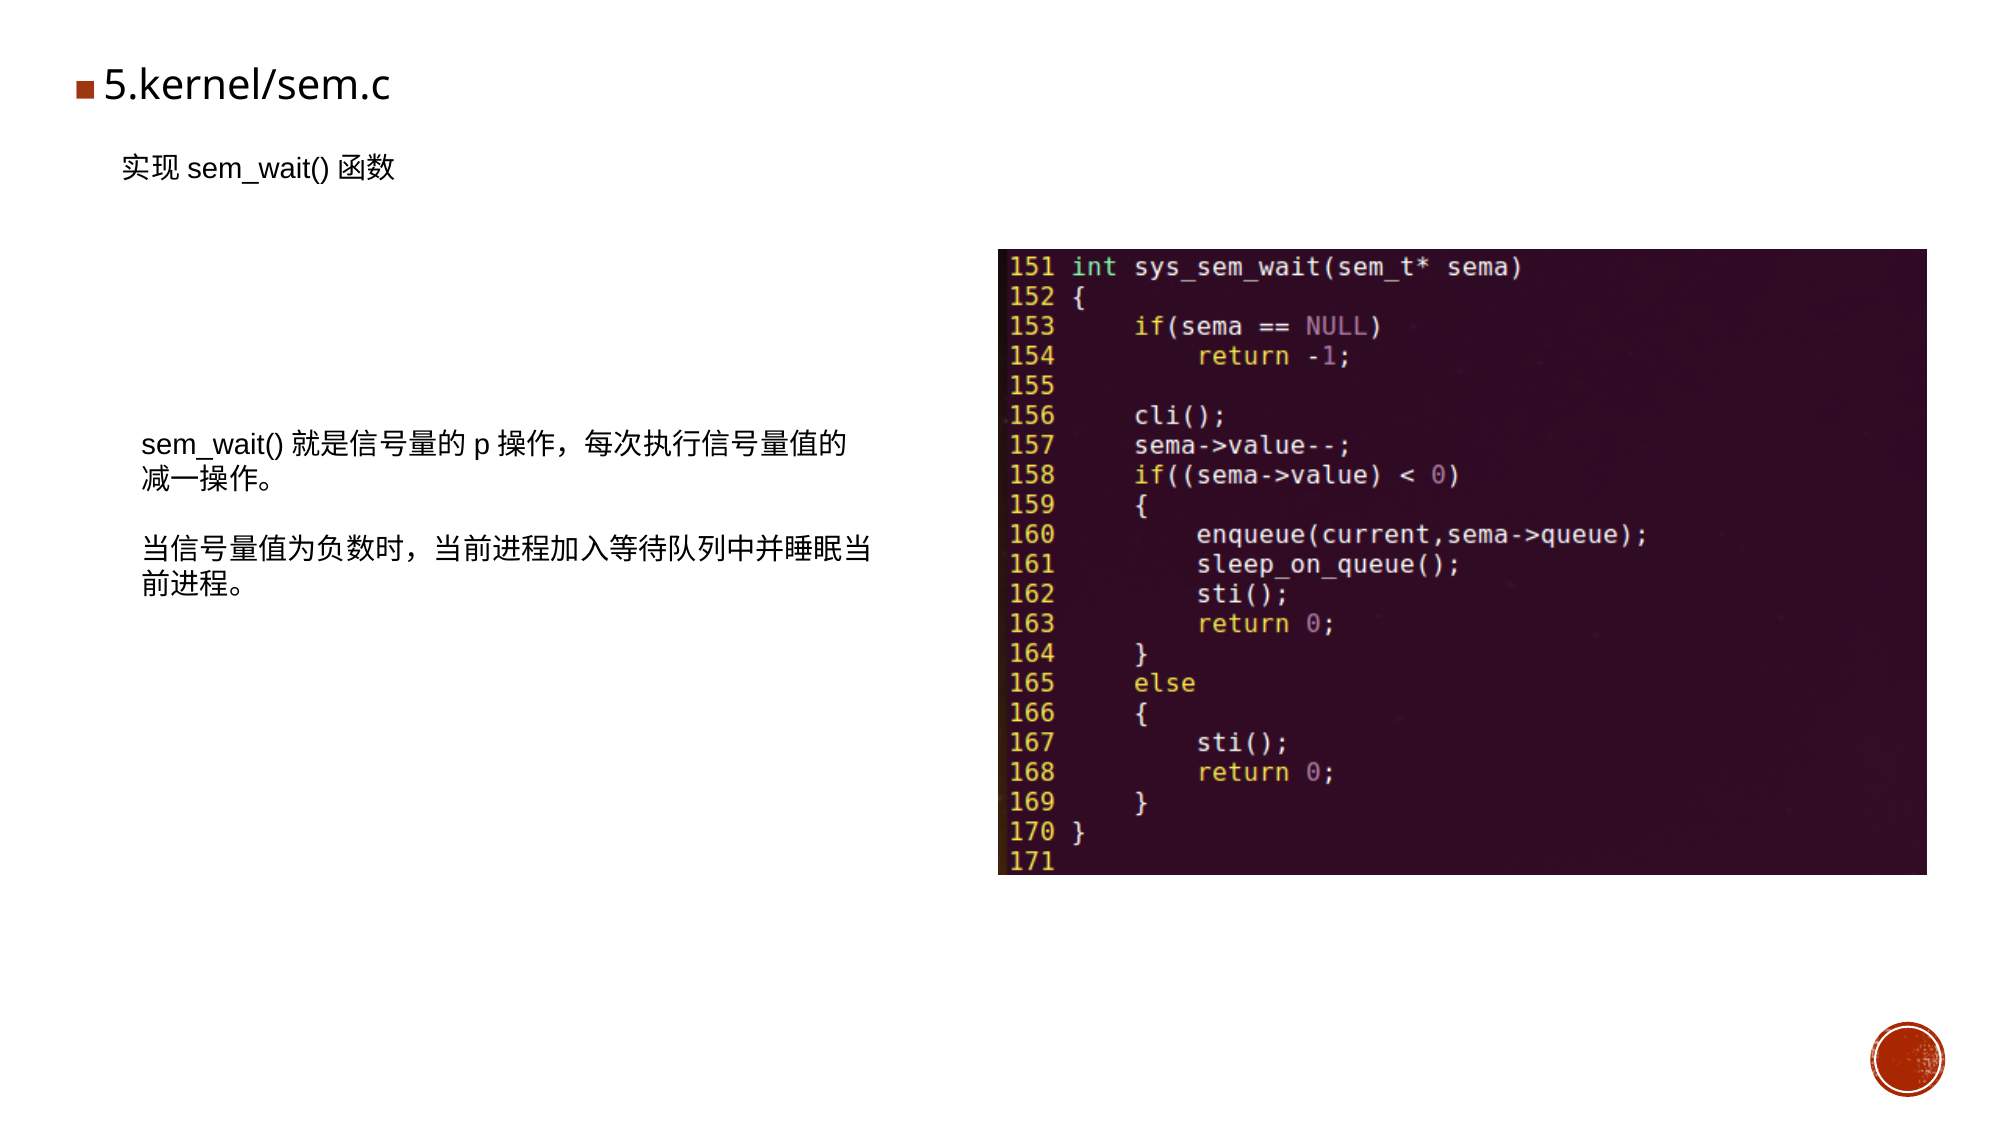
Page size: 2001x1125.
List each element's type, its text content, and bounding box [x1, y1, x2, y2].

picture [1870, 1021, 1946, 1097]
list 5.kernel/sem.c [58, 55, 554, 135]
picture [998, 249, 1927, 876]
text_box 实现sem_wait()函数 [106, 134, 593, 208]
text_box sem_wait()就是信号量的p操作，每次执行信号量值的减一操作。 当信号量值为负数时，当前进程加入等待队列中并睡眠当前进程。 [126, 410, 889, 715]
